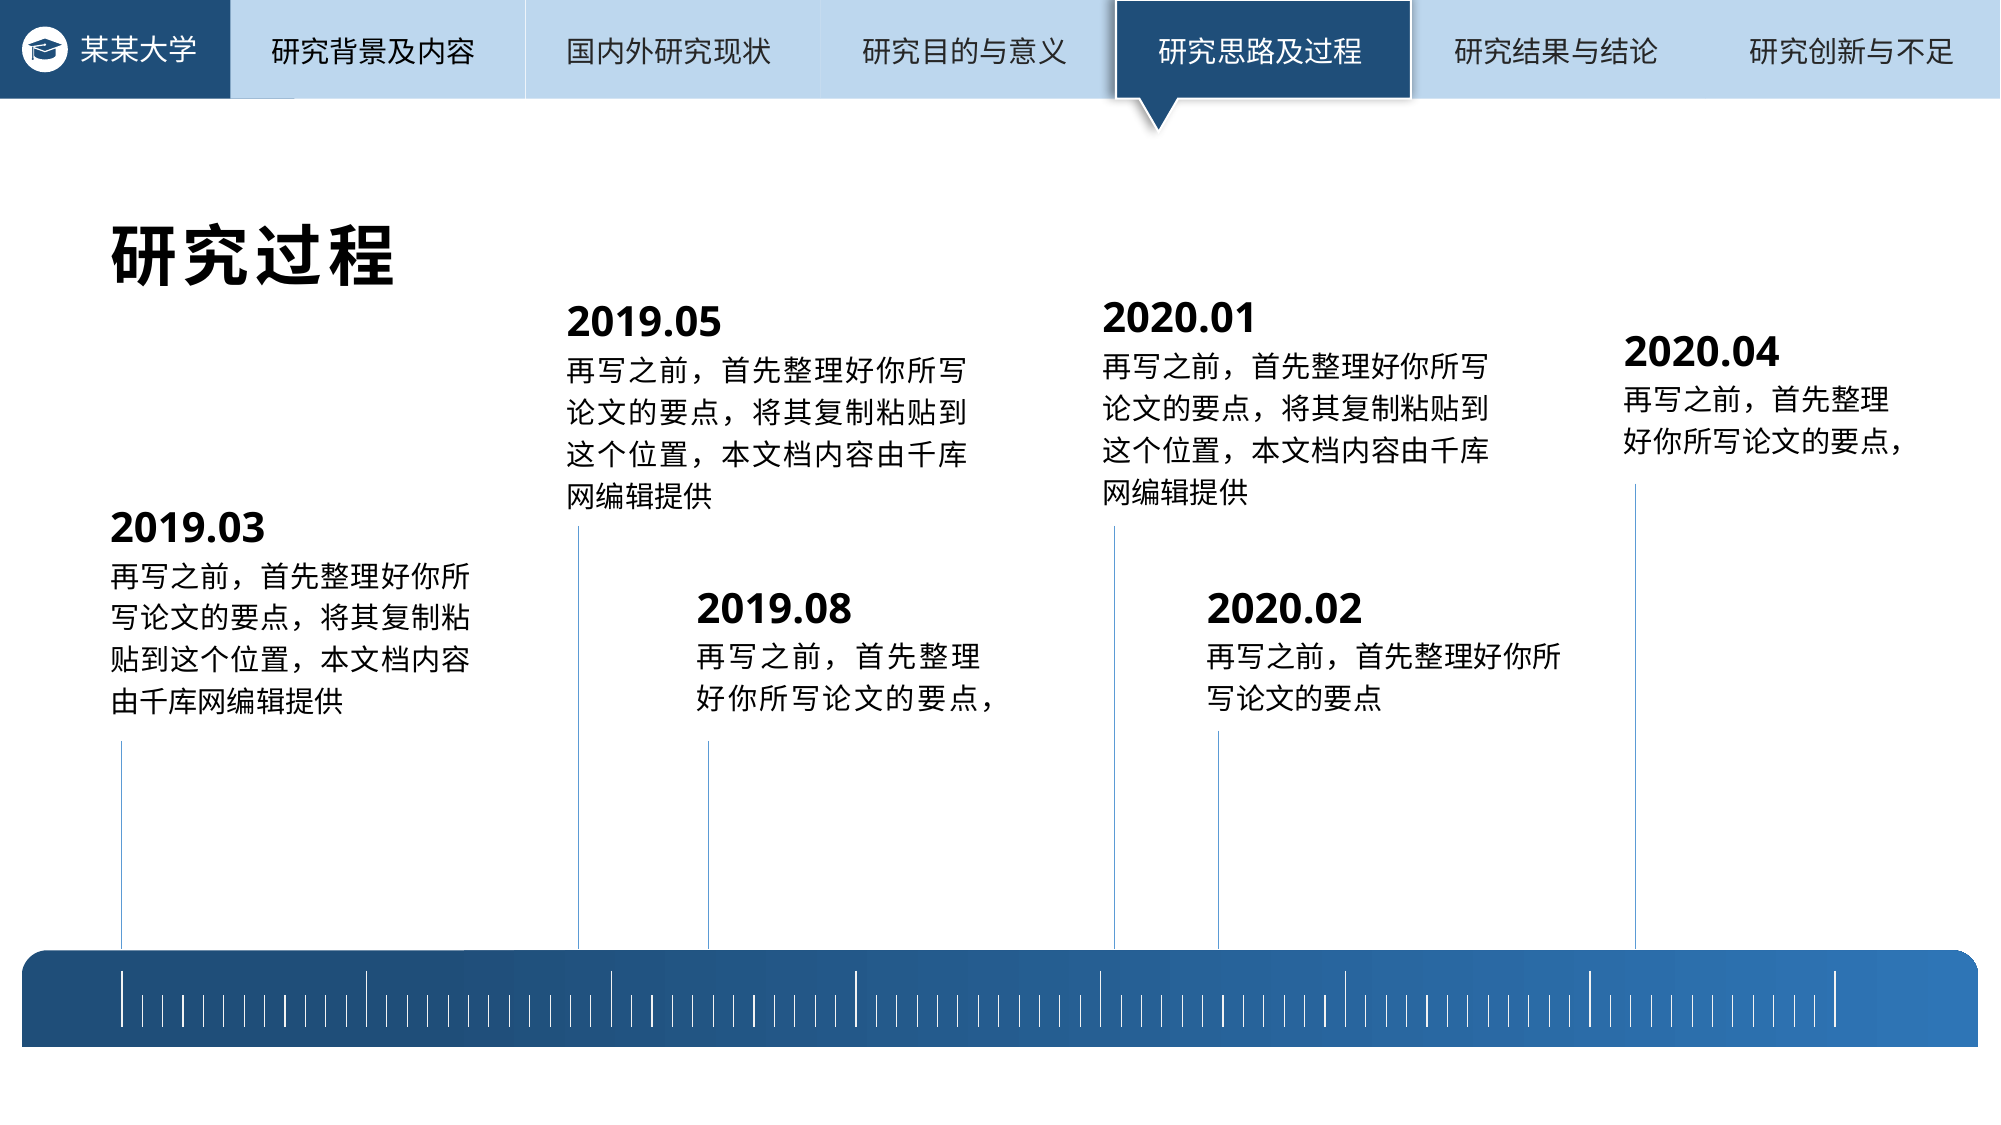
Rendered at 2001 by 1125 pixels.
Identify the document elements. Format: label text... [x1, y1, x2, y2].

text_box [20, 949, 1980, 1049]
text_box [121, 970, 1835, 1028]
text_box 研究过程 [95, 206, 420, 302]
text_box 2020.02 再写之前，首先整理好你所写论文的要点 [1192, 564, 1578, 723]
text_box 2019.08 再写之前，首先整理好你所写论文的要点， [681, 564, 996, 723]
text_box 2020.04 再写之前，首先整理好你所写论文的要点， [1609, 307, 1905, 466]
text_box 2019.03 再写之前，首先整理好你所写论文的要点，将其复制粘贴到这个位置，本文档内容由千库网编辑提供 [95, 483, 486, 726]
text_box 2019.05 再写之前，首先整理好你所写论文的要点，将其复制粘贴到这个位置，本文档内容由千库网编辑提供 [551, 277, 983, 521]
text_box 2020.01 再写之前，首先整理好你所写论文的要点，将其复制粘贴到这个位置，本文档内容由千库网编辑提供 [1087, 273, 1505, 517]
